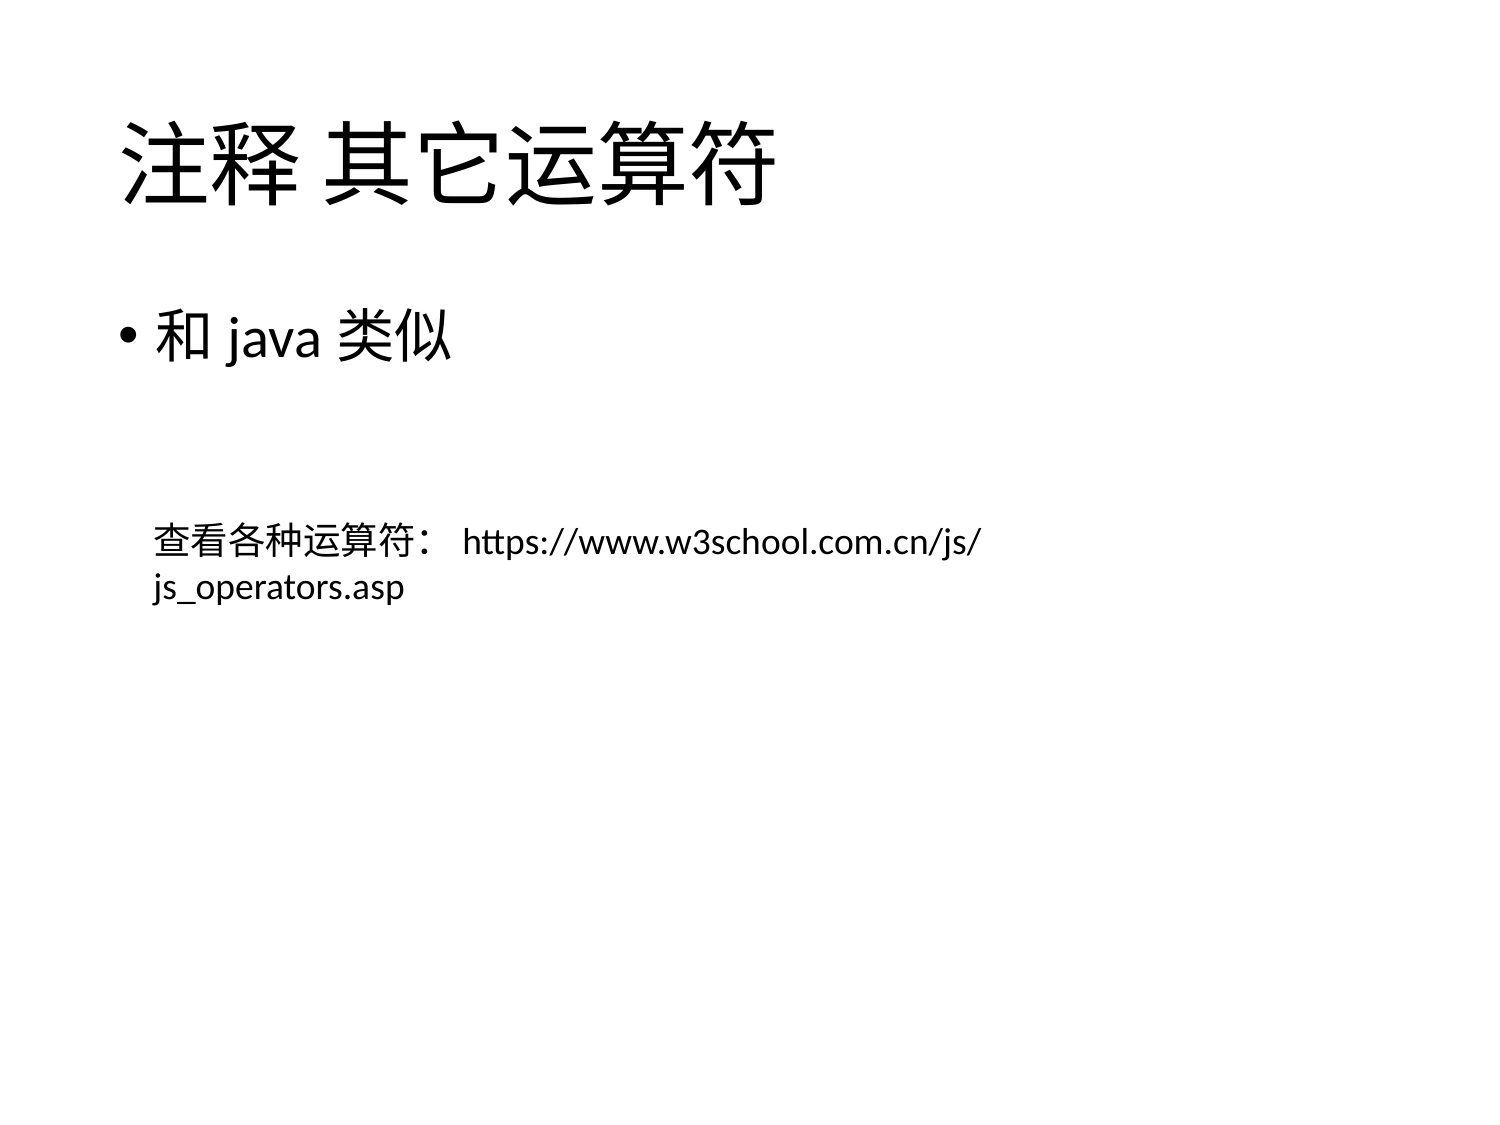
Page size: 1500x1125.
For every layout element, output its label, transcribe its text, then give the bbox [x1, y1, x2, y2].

title 注释 其它运算符 [103, 59, 1397, 278]
list 和java类似 [103, 299, 1397, 1014]
text_box 查看各种运算符：https://www.w3school.com.cn/js/js_operators.asp [138, 509, 1125, 615]
